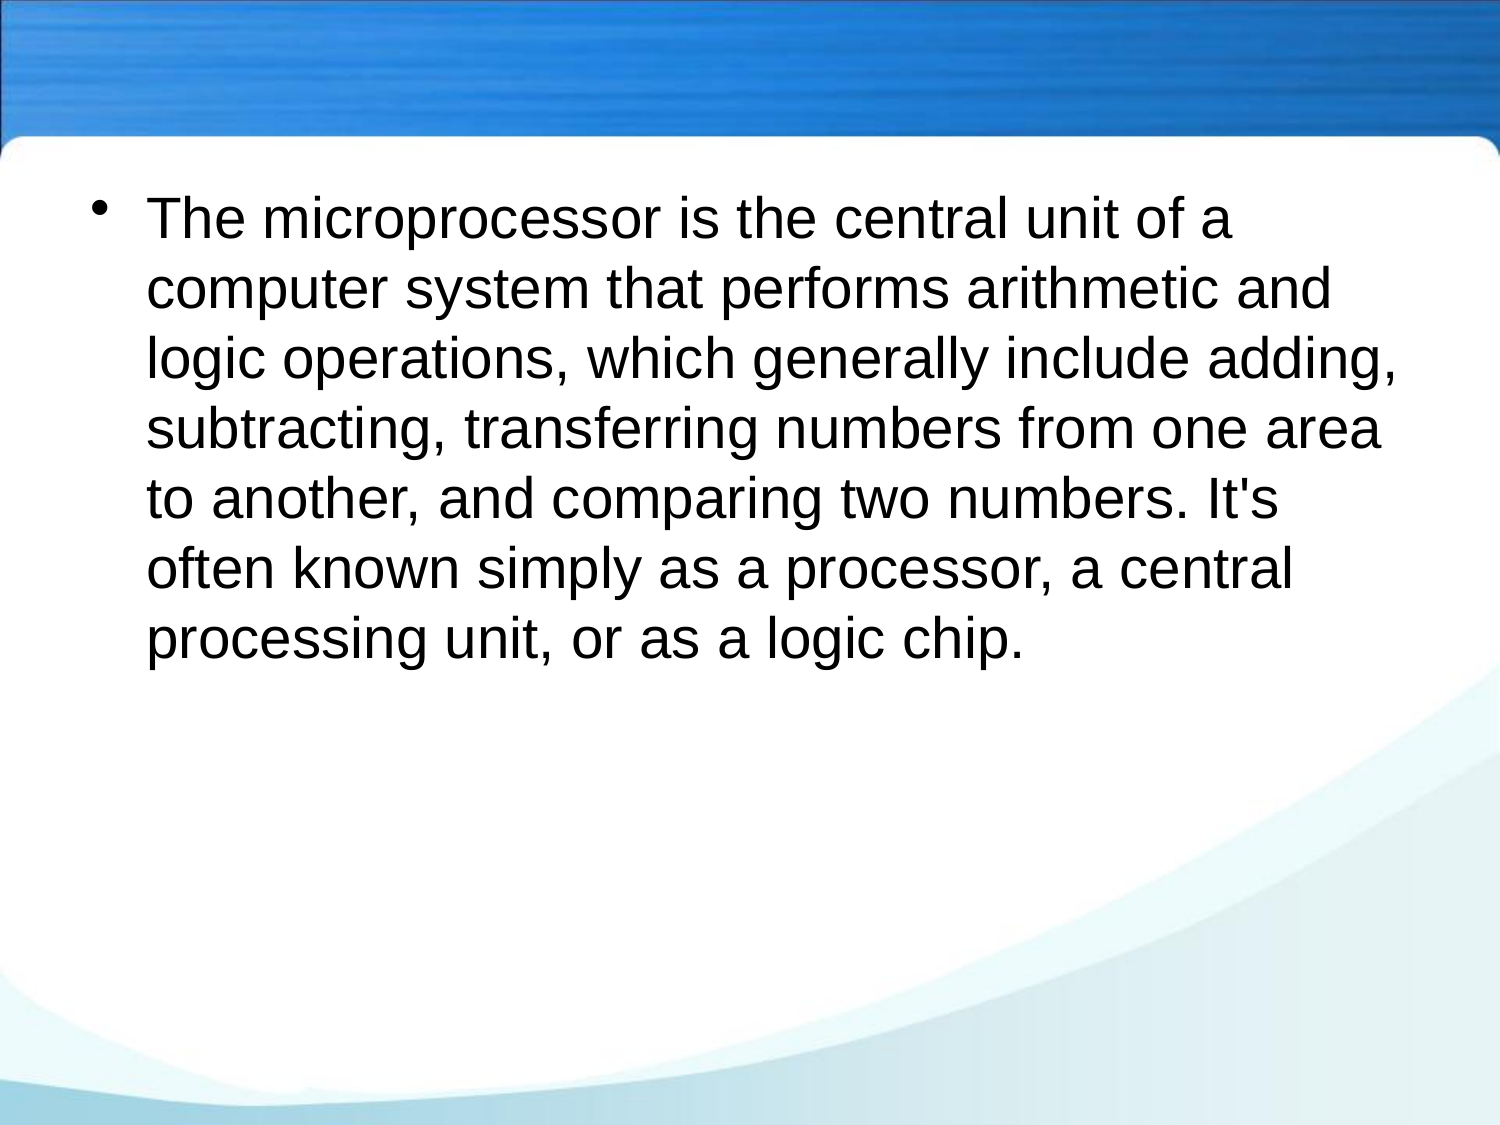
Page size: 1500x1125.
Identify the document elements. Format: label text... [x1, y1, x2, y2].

picture [0, 0, 1500, 1125]
list The microprocessor is the central unit of a computer system that performs arithmetic and logic operations, which generally include adding, subtracting, transferring numbers from one area to another, and comparing two numbers. It's often known simply as a processor, a central processing unit, or as a logic chip. [75, 172, 1425, 1005]
